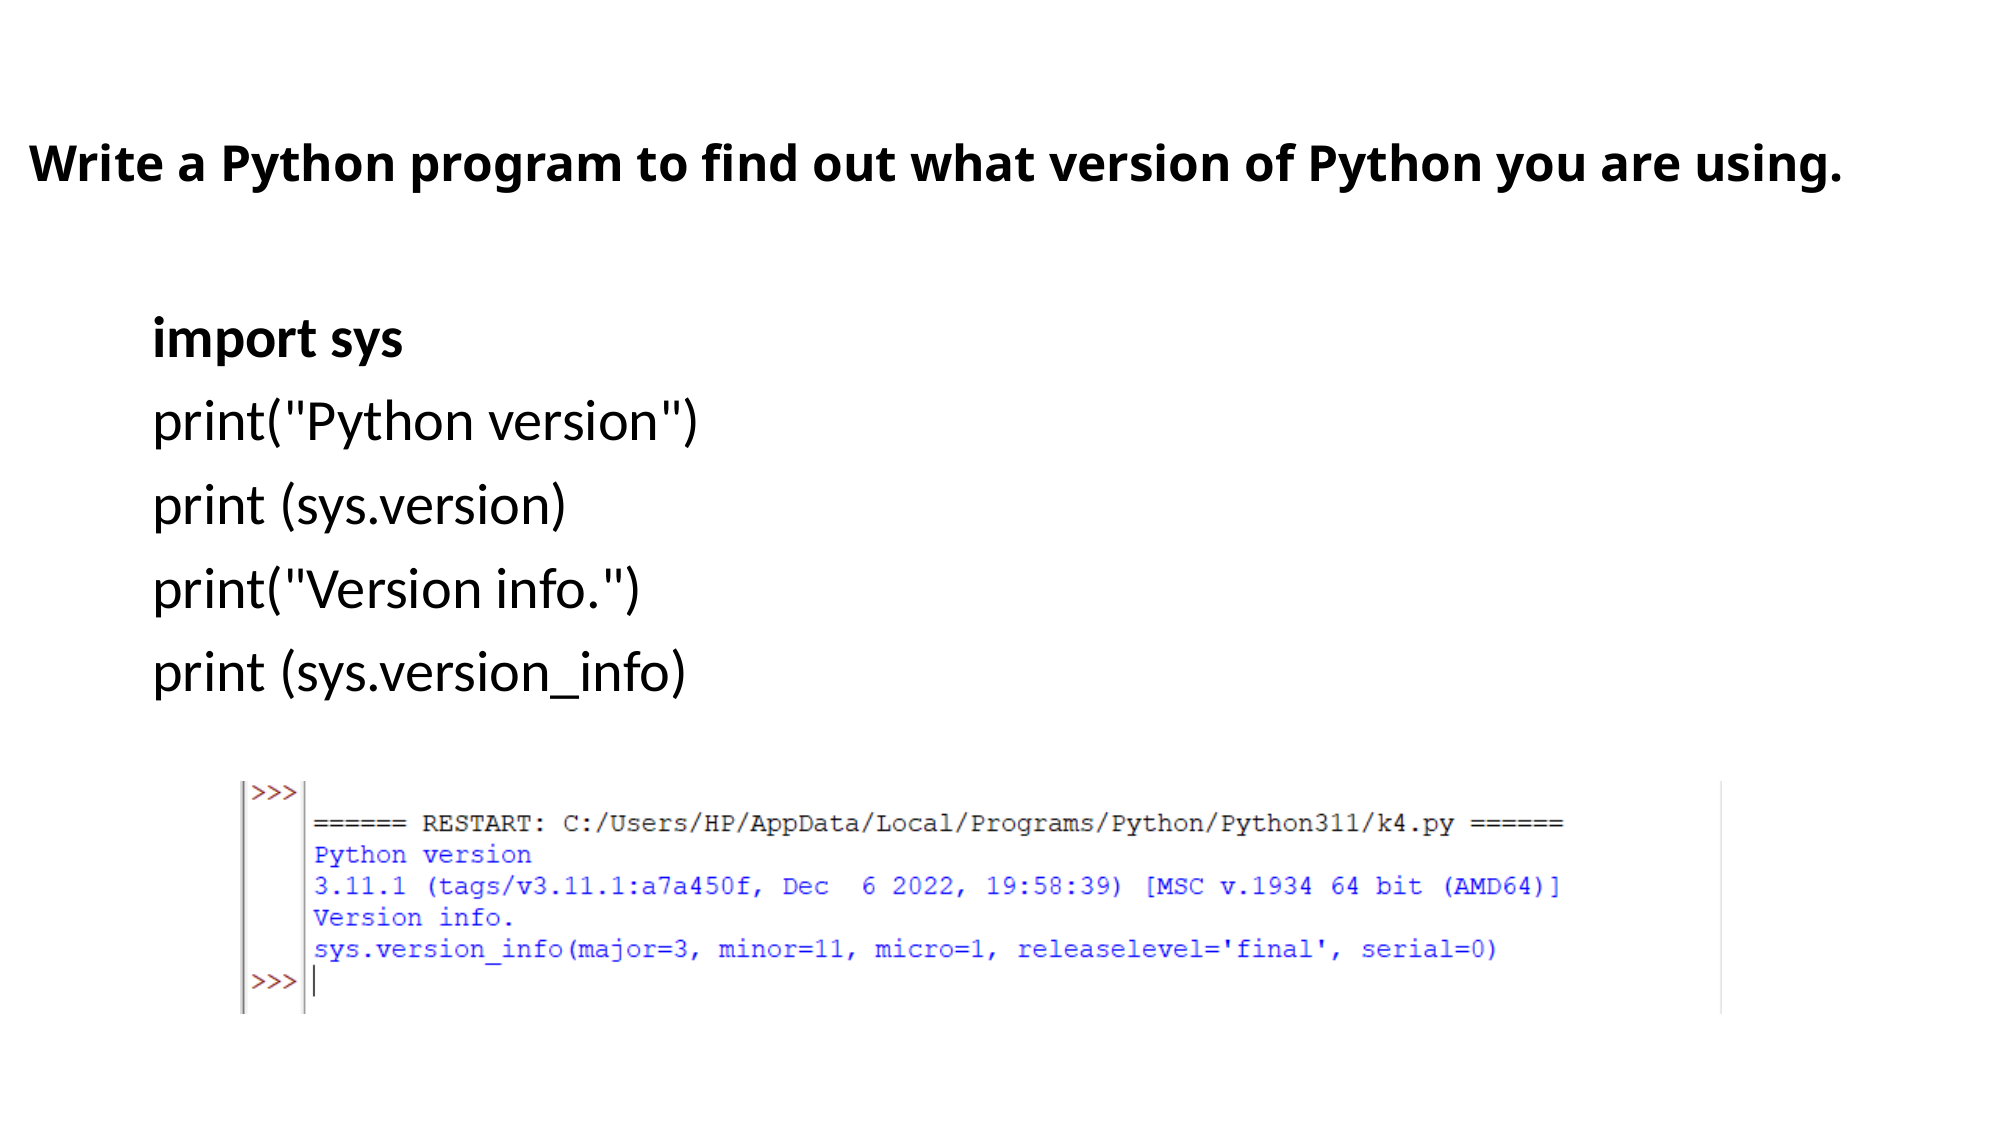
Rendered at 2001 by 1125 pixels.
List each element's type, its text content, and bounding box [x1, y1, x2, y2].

picture [240, 781, 1722, 1014]
list import sys print("Python version") print (sys.version) print("Version info.") print (sys.version_info) [137, 299, 1863, 1014]
title Write a Python program to find out what version of Python you are using. [11, 59, 1863, 278]
